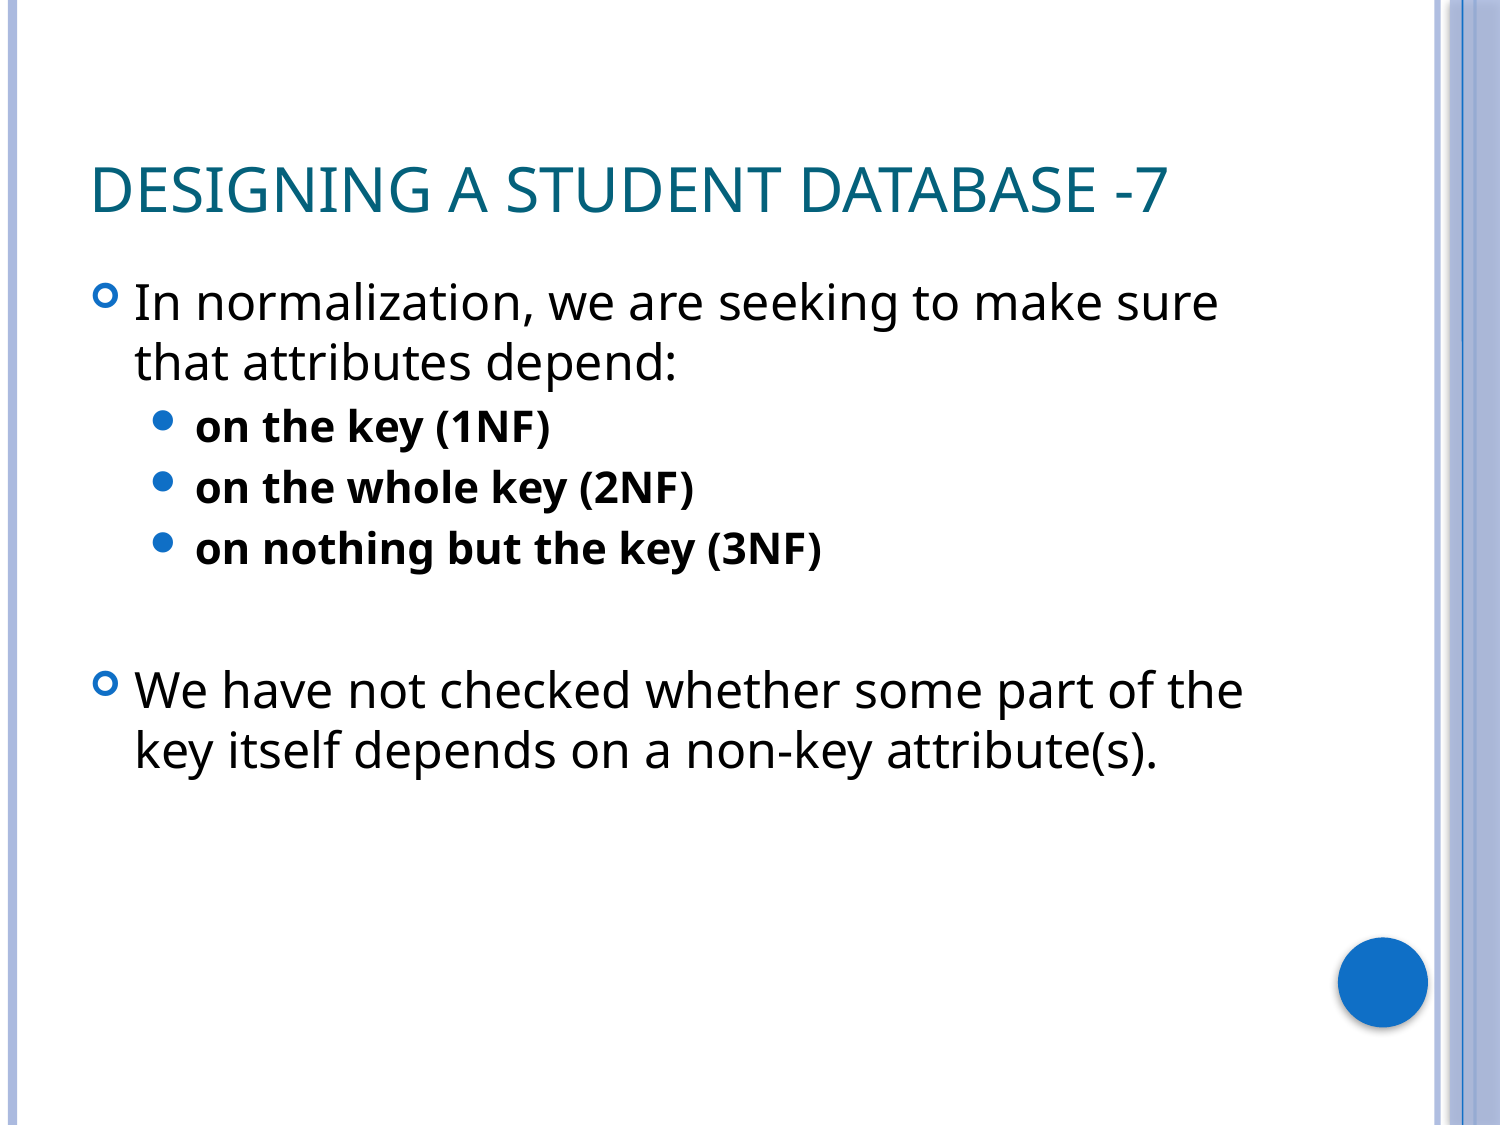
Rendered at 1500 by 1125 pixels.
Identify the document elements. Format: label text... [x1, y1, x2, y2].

title Designing a Student Database -7 [75, 45, 1300, 233]
list In normalization, we are seeking to make sure that attributes depend: on the key (1NF) on the whole key (2NF) on nothing but the key (3NF) We have not checked whether some part of the key itself depends on a non-key attribute(s). [75, 262, 1300, 1062]
